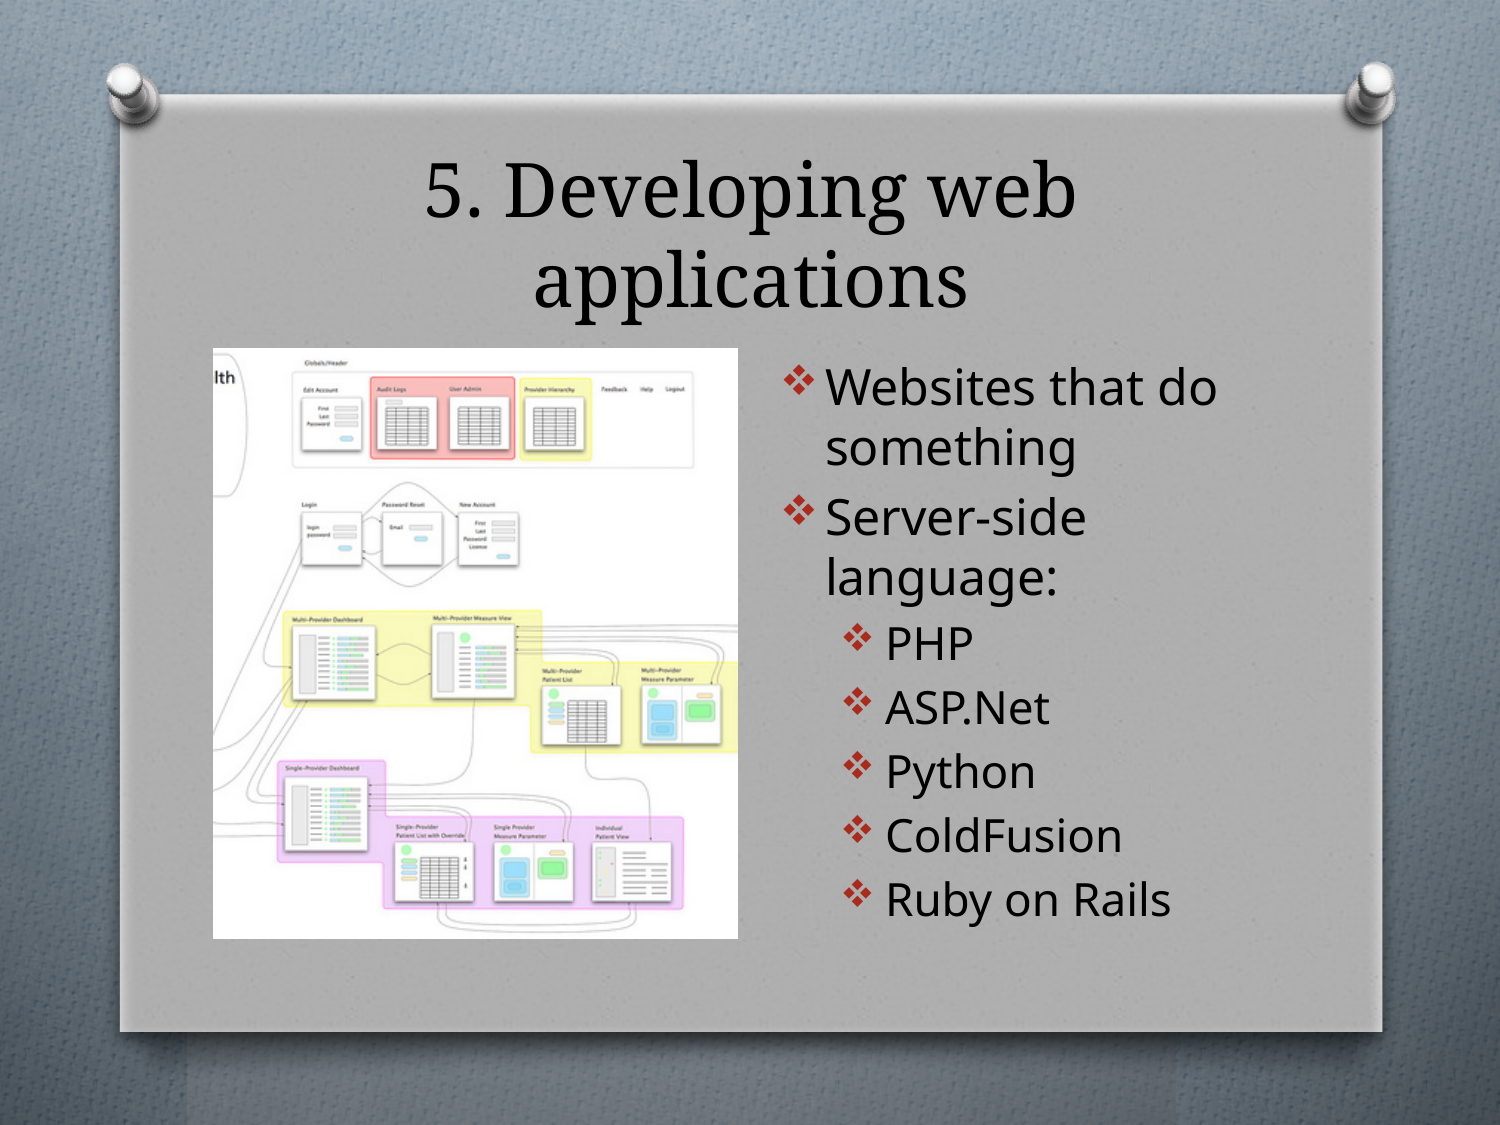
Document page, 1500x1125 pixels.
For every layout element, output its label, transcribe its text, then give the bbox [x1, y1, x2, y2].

title 5. Developing web applications [179, 134, 1323, 332]
picture [1317, 35, 1439, 156]
list Websites that do something Server-side language: PHP ASP.Net Python ColdFusion Ruby on Rails [765, 347, 1290, 939]
picture [75, 29, 198, 153]
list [212, 347, 739, 940]
